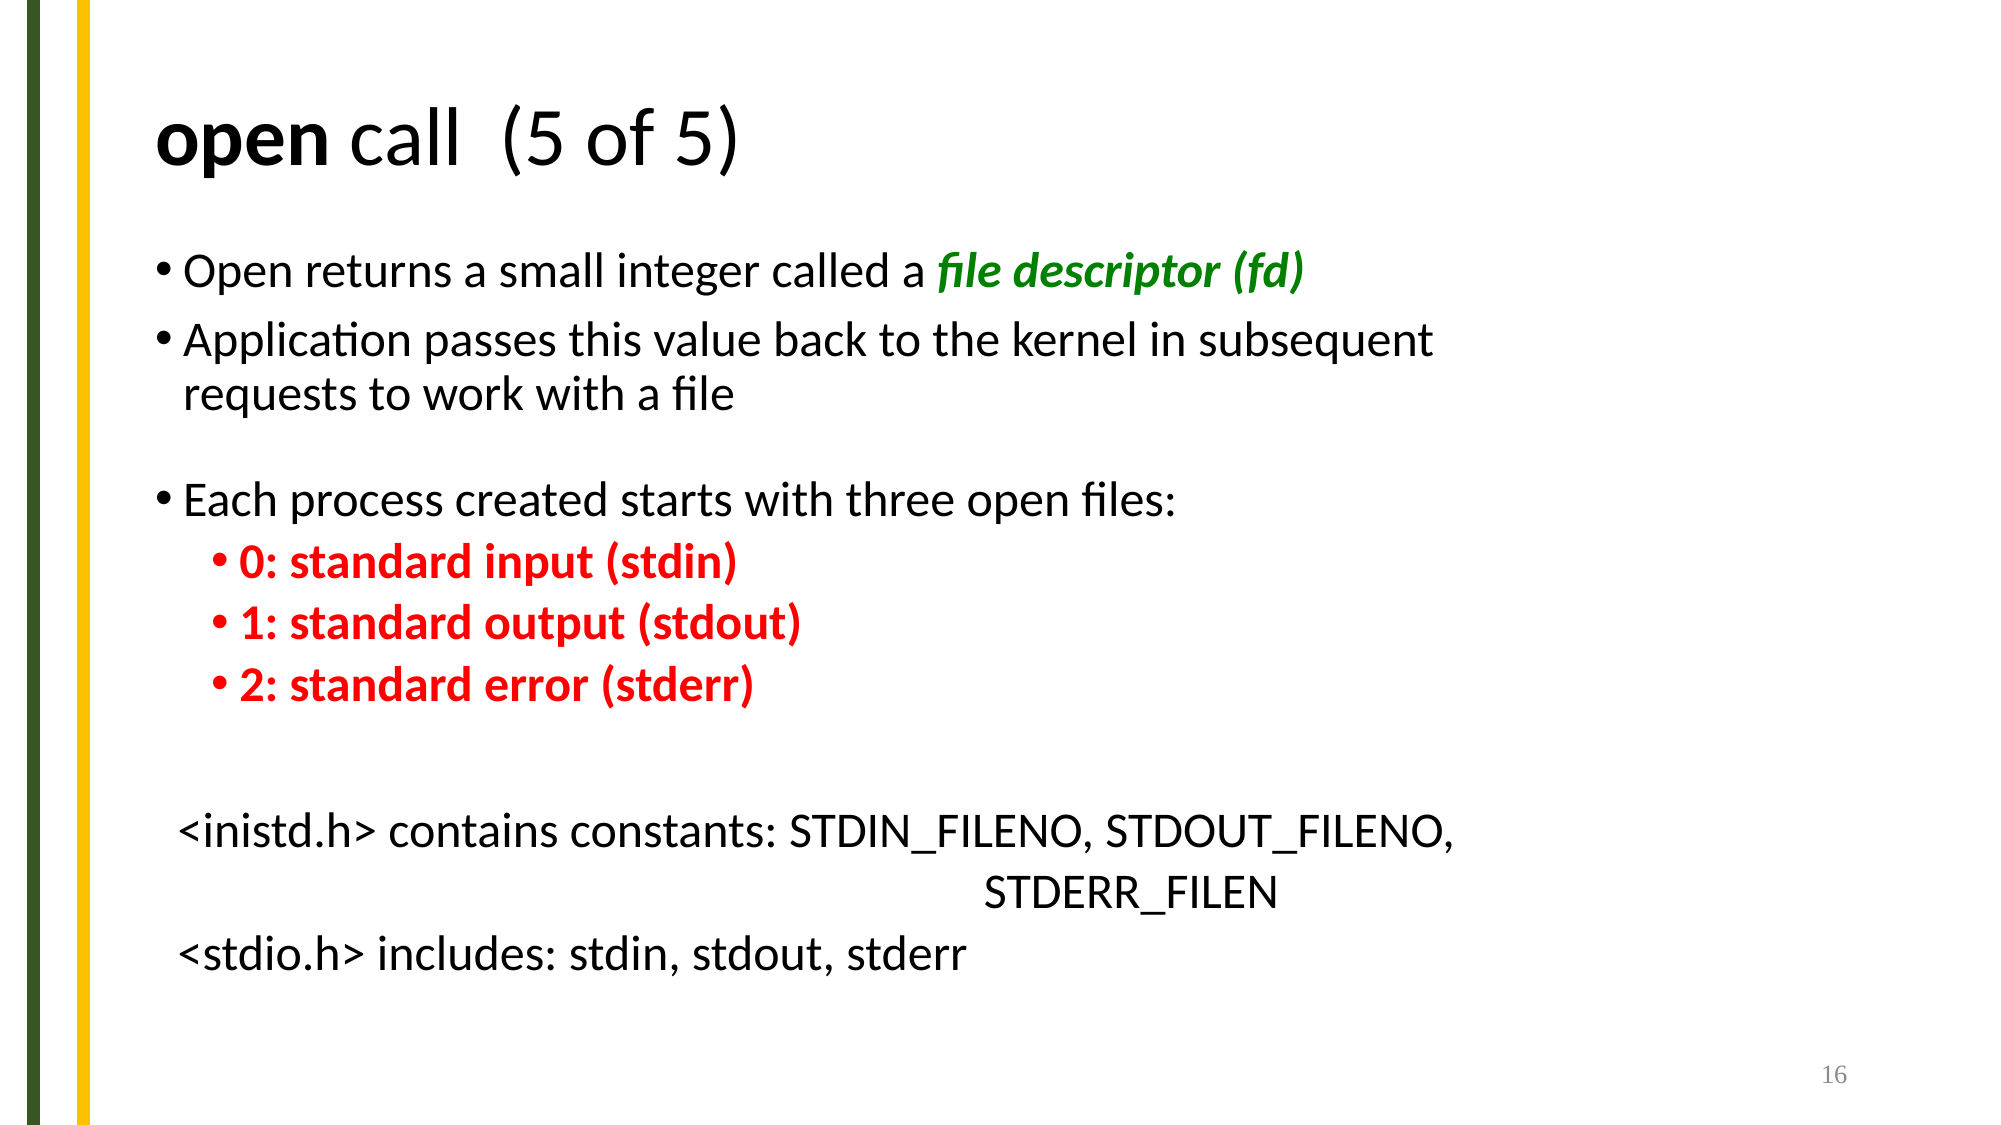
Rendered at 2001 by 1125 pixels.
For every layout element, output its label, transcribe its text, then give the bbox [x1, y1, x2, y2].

slide_number 16 [1412, 1042, 1863, 1103]
title open call (5 of 5) [140, 2, 1466, 236]
list Open returns a small integer called a file descriptor (fd) Application passes this value back to the kernel in subsequent requests to work with a file Each process created starts with three open files: 0: standard input (stdin) 1: standard output (stdout) 2: standard error (stderr) <inistd.h> contains constants: STDIN_FILENO, STDOUT_FILENO, STDERR_FILEN <stdio.h> includes: stdin, stdout, stderr [140, 236, 1565, 1007]
